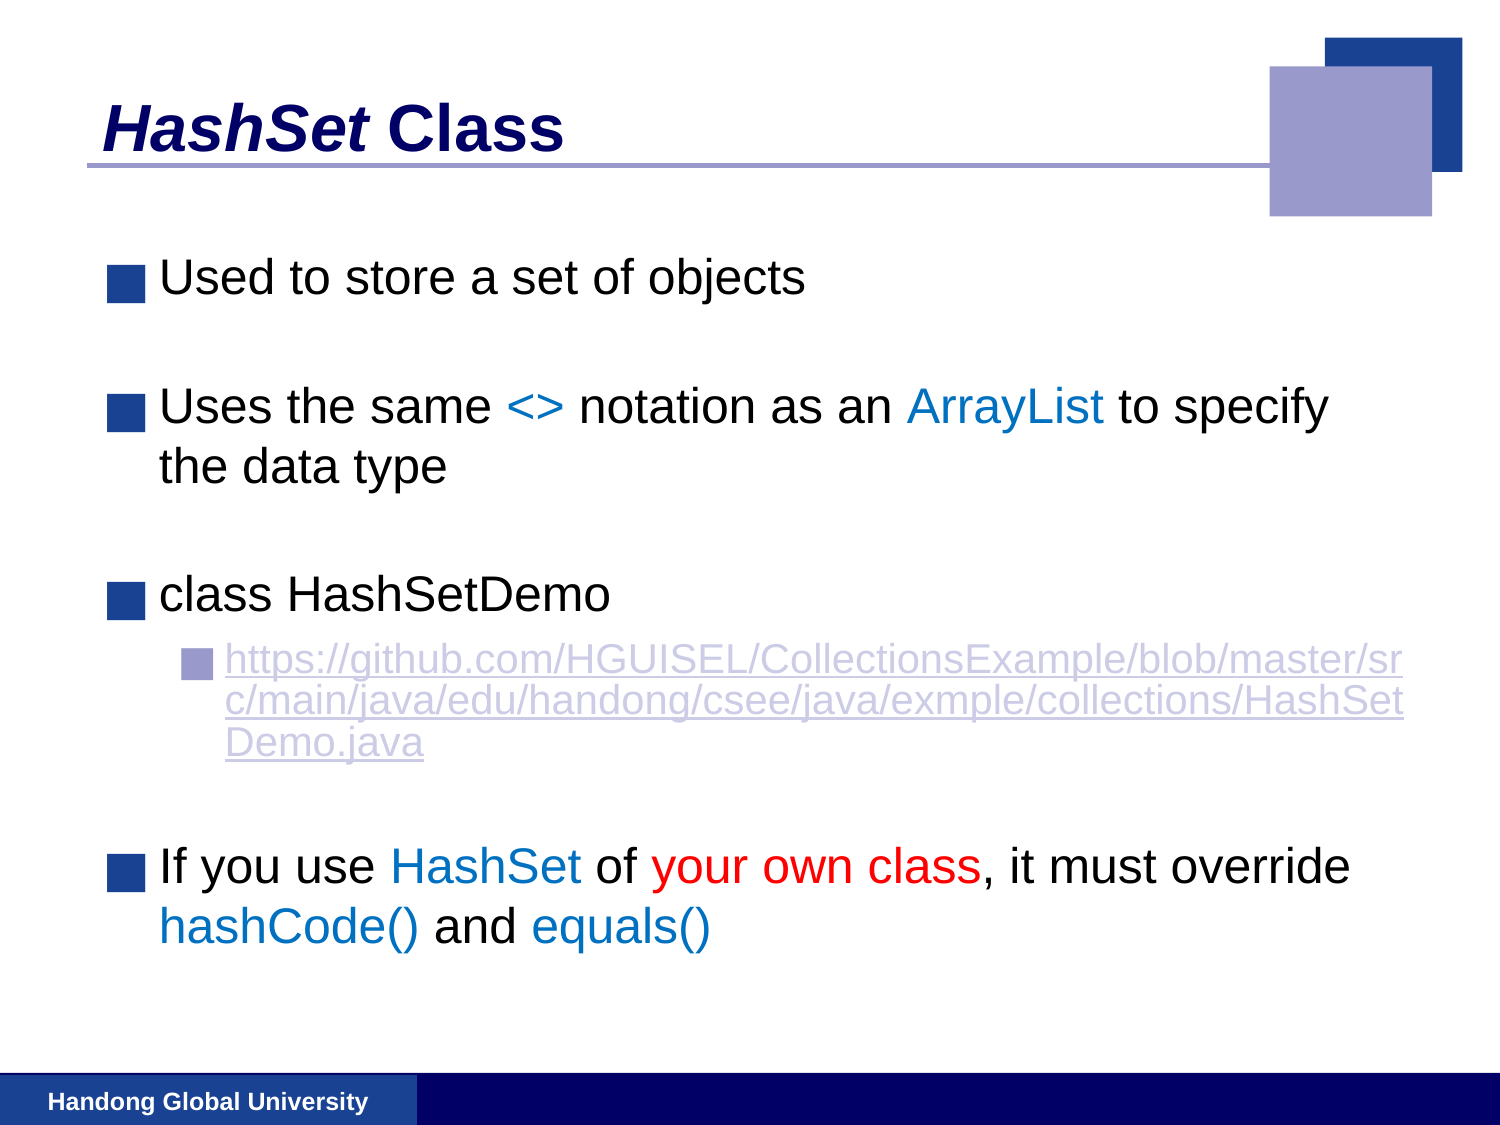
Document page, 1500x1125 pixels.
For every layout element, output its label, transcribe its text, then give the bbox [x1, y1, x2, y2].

title HashSet Class [87, 46, 1238, 172]
list Used to store a set of objects Uses the same <> notation as an ArrayList to specify the data type class HashSetDemo https://github.com/HGUISEL/CollectionsExample/blob/master/src/main/java/edu/handong/csee/java/exmple/collections/HashSetDemo.java If you use HashSet of your own class, it must override hashCode() and equals() [87, 237, 1425, 1013]
